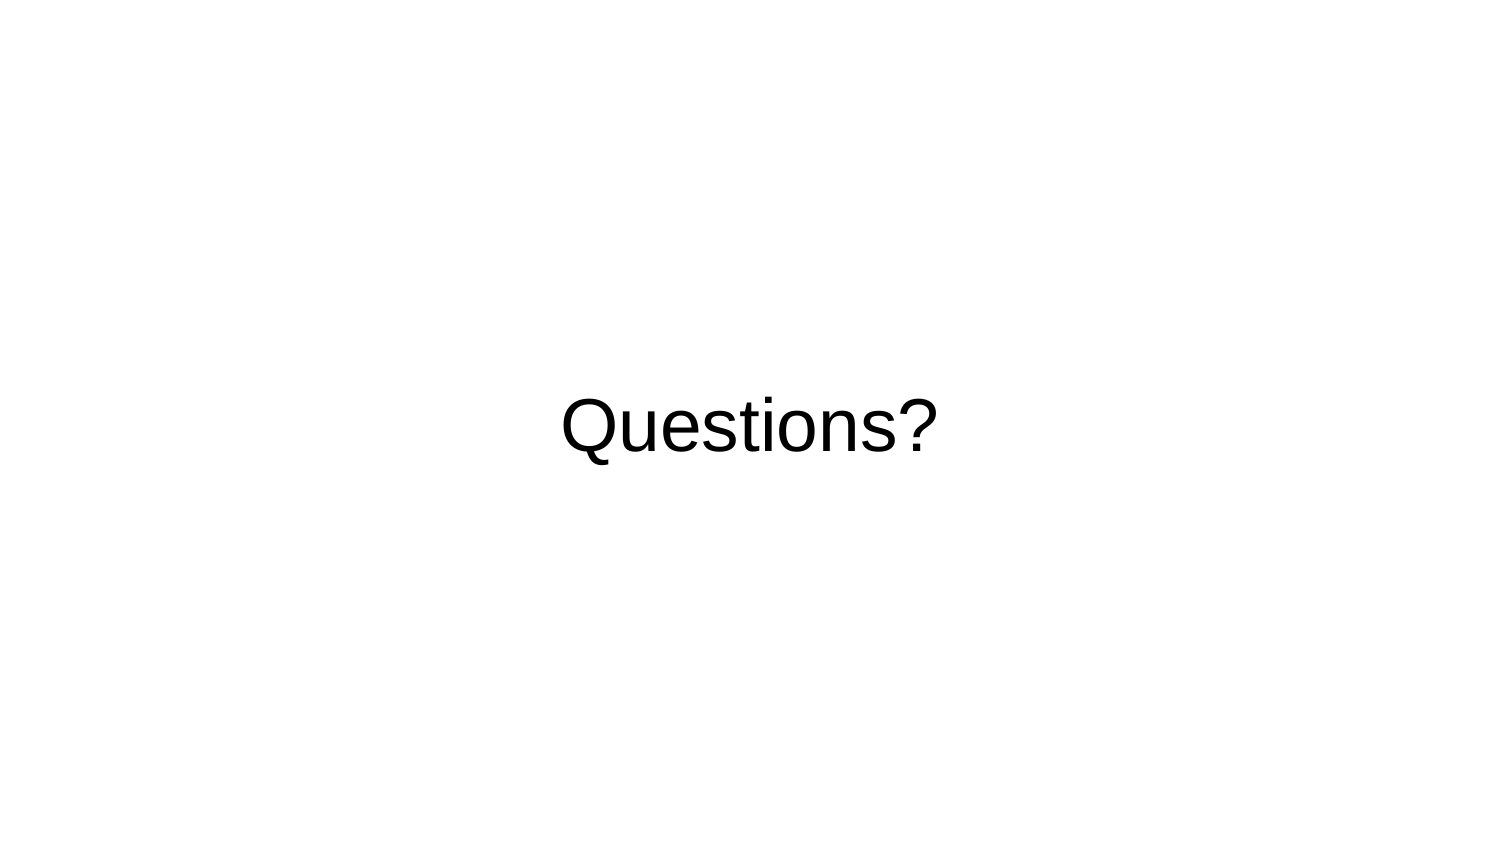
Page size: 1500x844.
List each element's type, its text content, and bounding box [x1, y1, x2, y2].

text_box Questions? [51, 352, 1449, 491]
